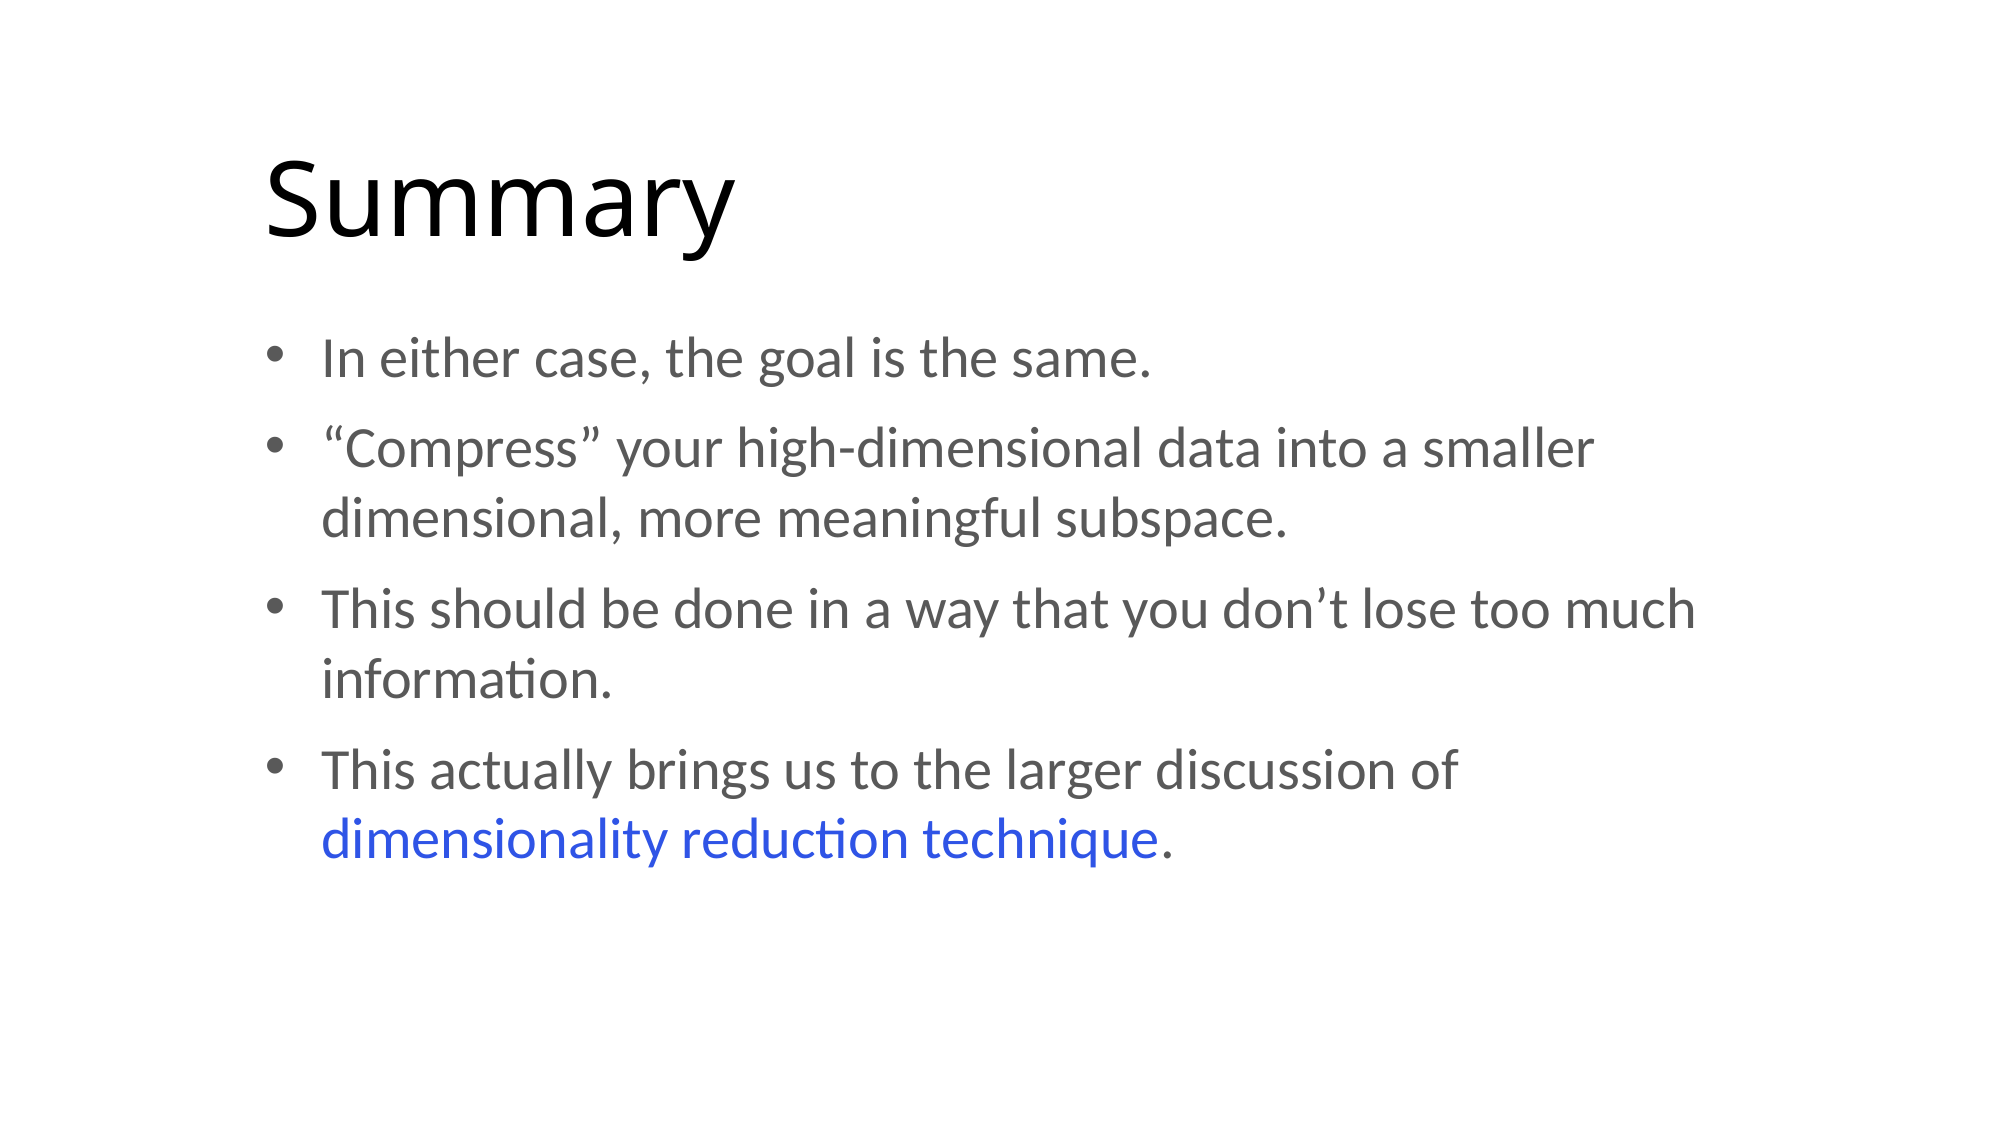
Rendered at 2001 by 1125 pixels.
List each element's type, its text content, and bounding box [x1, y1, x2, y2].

subtitle In either case, the goal is the same. “Compress” your high-dimensional data into a smaller dimensional, more meaningful subspace. This should be done in a way that you don’t lose too much information. This actually brings us to the larger discussion of dimensionality reduction technique. [249, 311, 1750, 1003]
title Summary [249, 122, 1750, 267]
